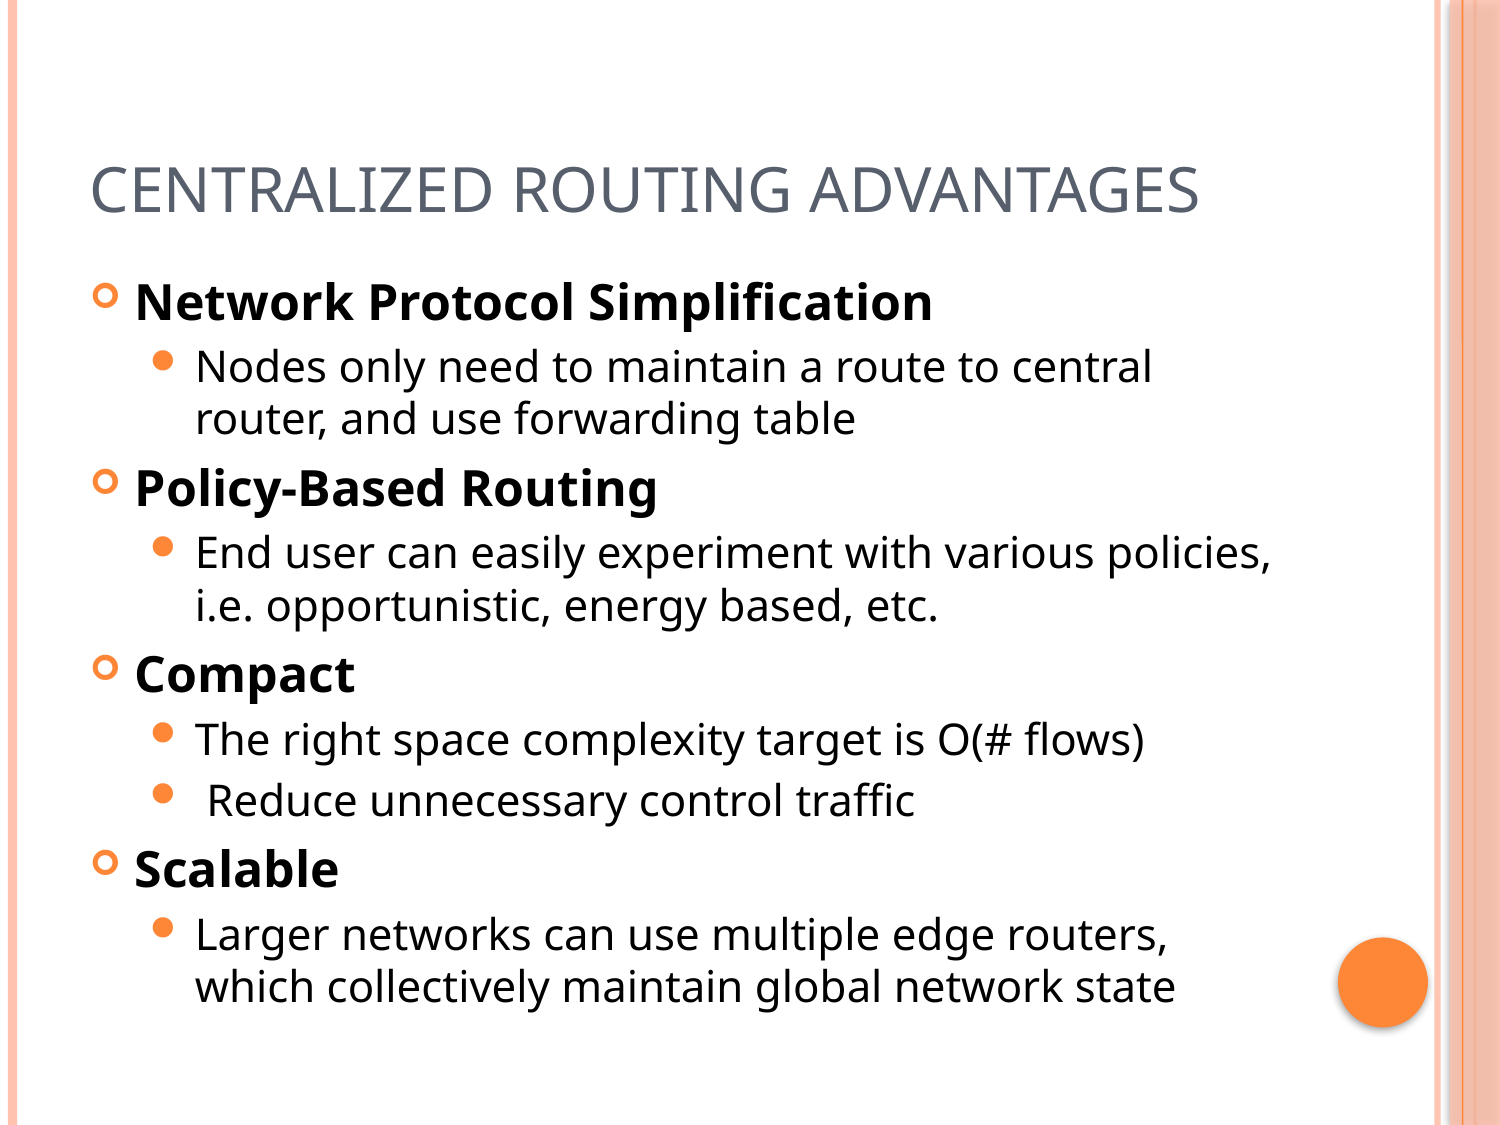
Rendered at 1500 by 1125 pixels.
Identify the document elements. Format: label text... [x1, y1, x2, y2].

list Network Protocol Simplification Nodes only need to maintain a route to central router, and use forwarding table Policy-Based Routing End user can easily experiment with various policies, i.e. opportunistic, energy based, etc. Compact The right space complexity target is O(# flows) Reduce unnecessary control traffic Scalable Larger networks can use multiple edge routers, which collectively maintain global network state [75, 262, 1300, 1062]
title Centralized Routing Advantages [75, 45, 1300, 233]
